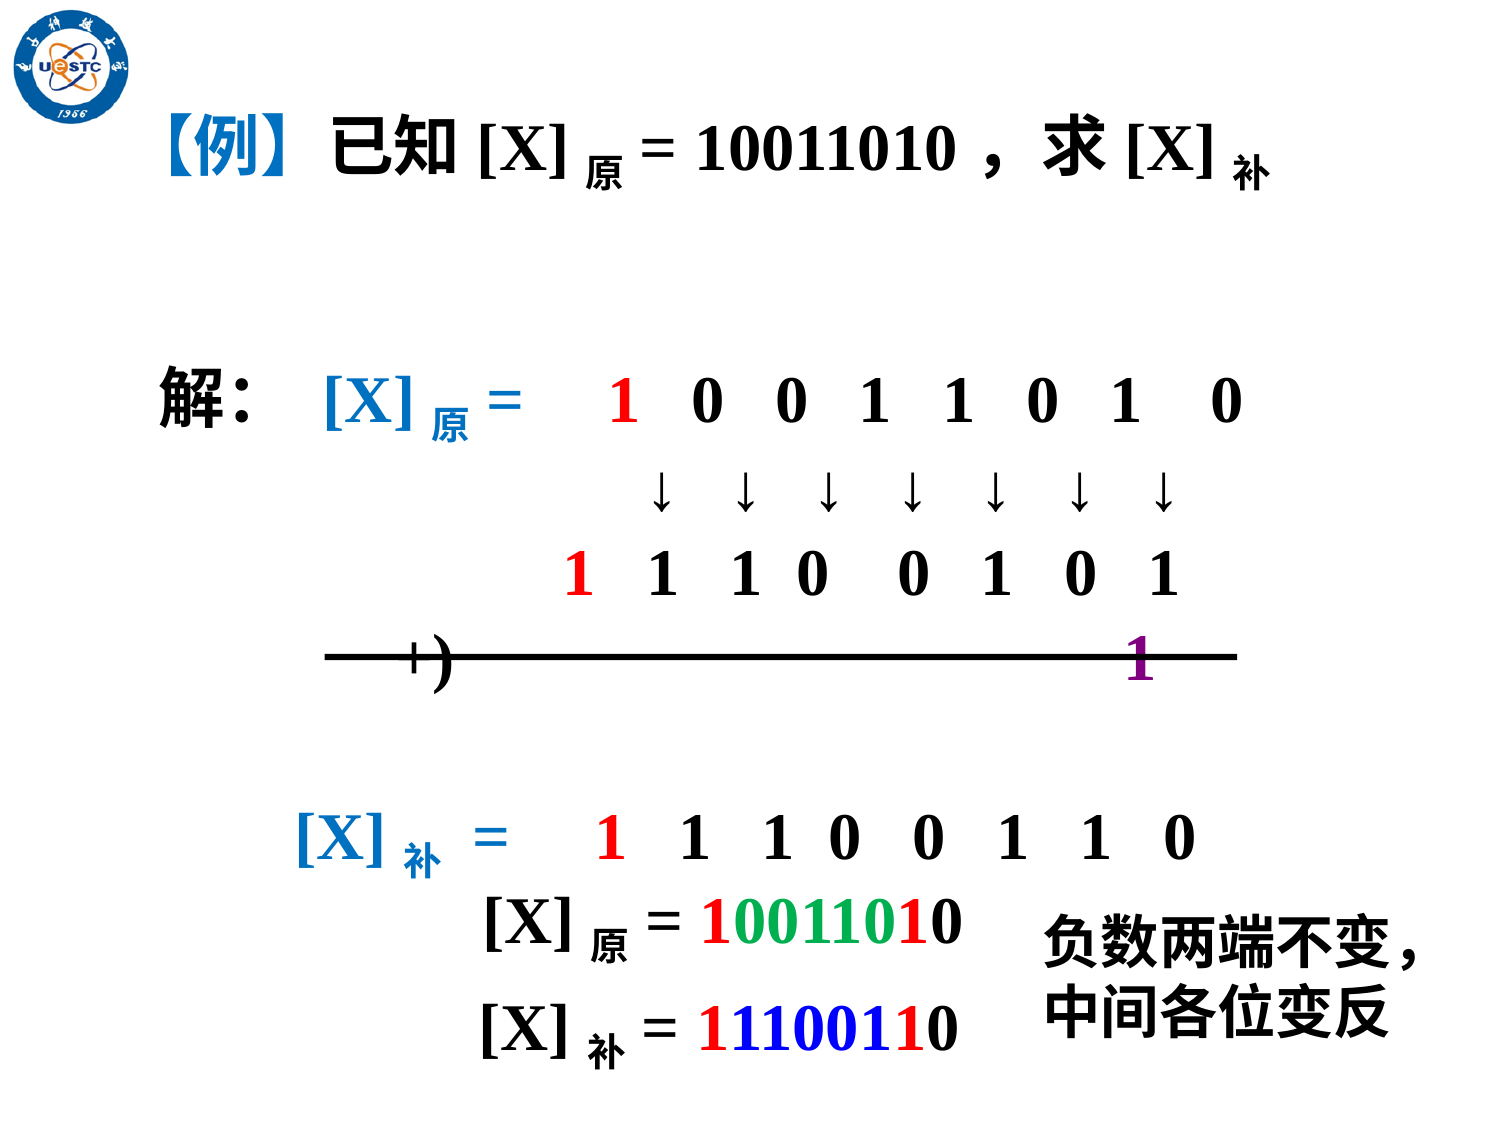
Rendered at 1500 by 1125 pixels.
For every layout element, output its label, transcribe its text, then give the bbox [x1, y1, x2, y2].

text_box [X]原= 10011010 [467, 869, 979, 976]
text_box [X]补= 11100110 [467, 976, 972, 1082]
picture [6, 8, 136, 126]
text_box 负数两端不变， 中间各位变反 [1028, 897, 1499, 1053]
text_box 【例】已知[X]原= 10011010，求[X]补 解： [X]原= 1 0 0 1 1 0 1 0 ↓ ↓ ↓ ↓ ↓ ↓ ↓ 1 1 1 0 0 1 0 1 +) 1 [X]补 = 1 1 1 0 0 1 1 0 [112, 78, 1463, 791]
